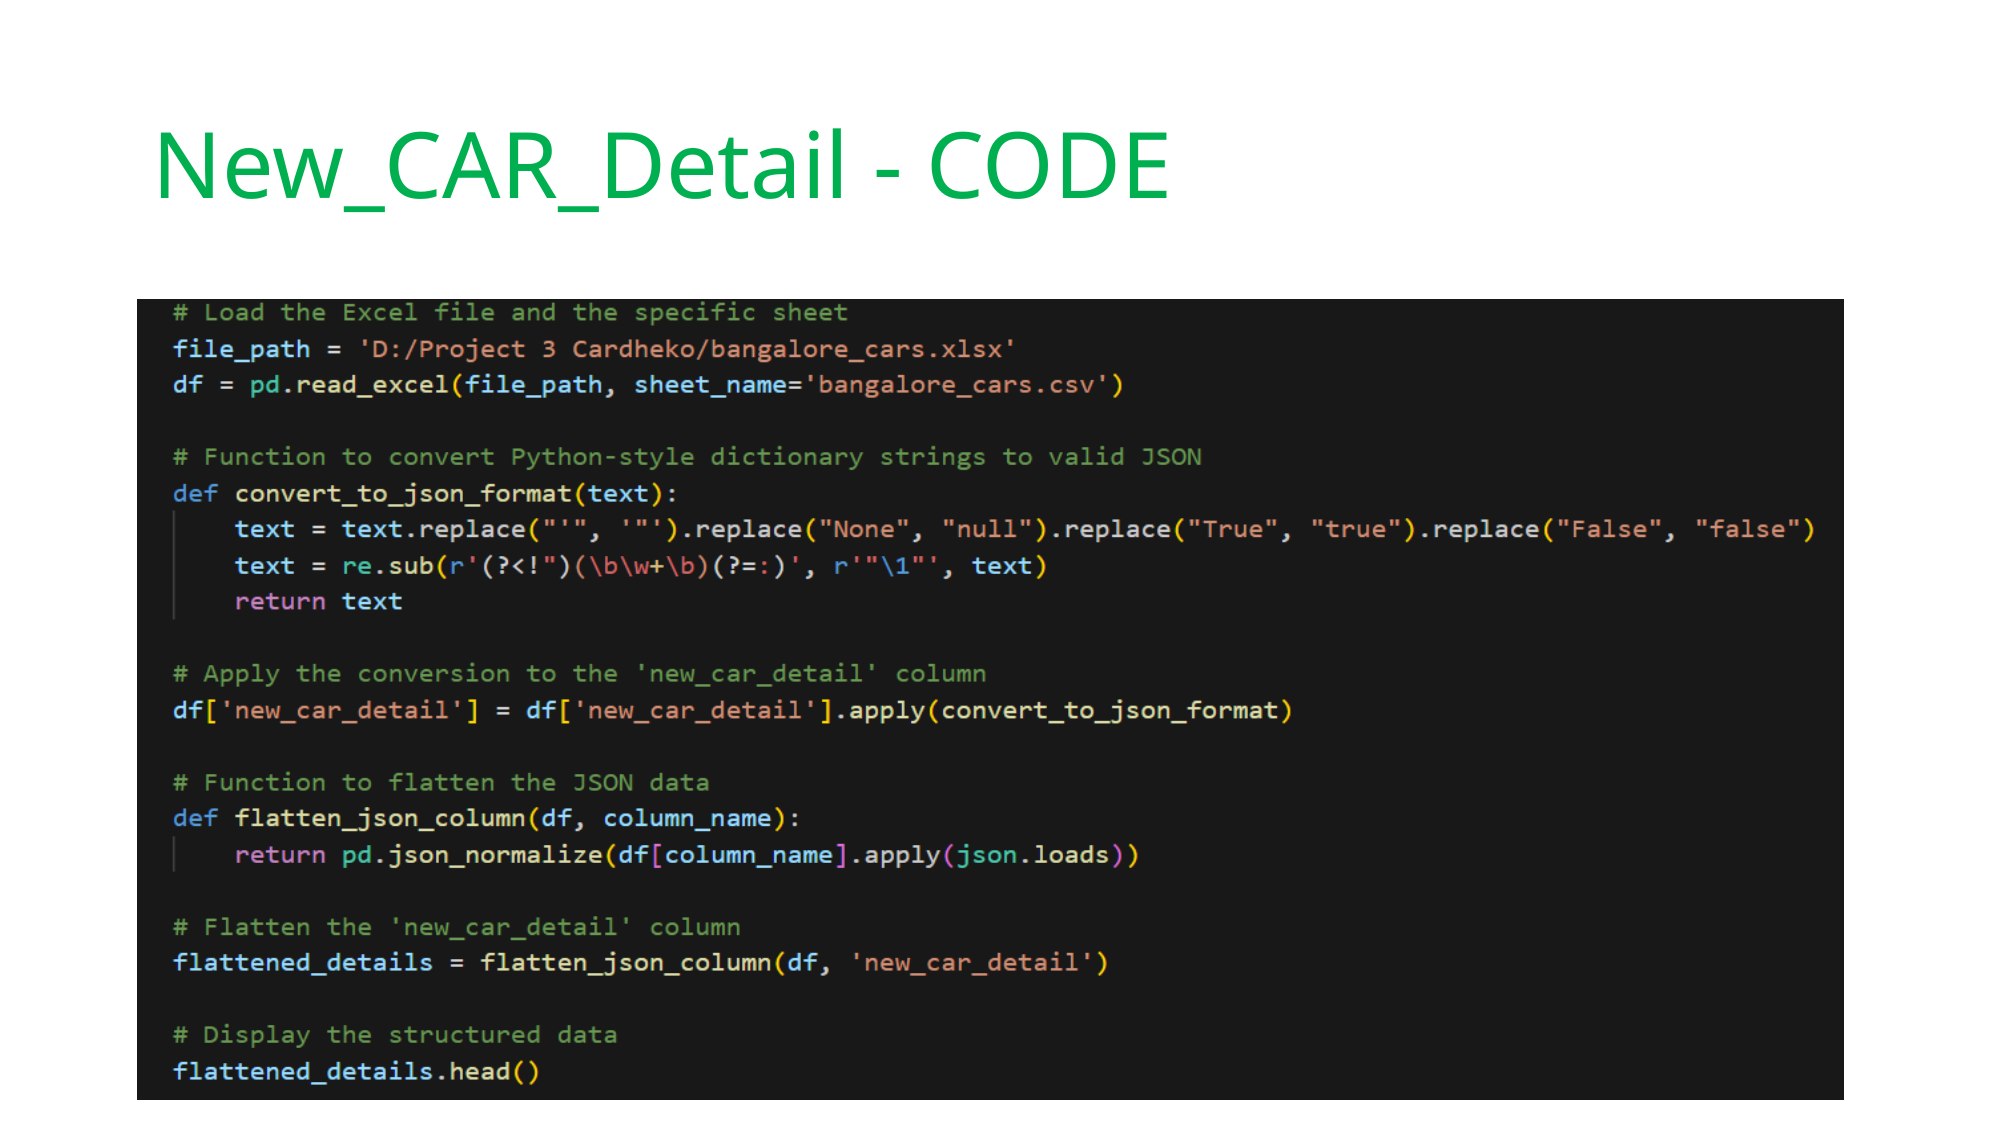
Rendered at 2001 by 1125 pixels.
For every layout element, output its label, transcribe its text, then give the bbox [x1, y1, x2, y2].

title New_CAR_Detail - CODE [137, 59, 1863, 278]
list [137, 299, 1844, 1100]
